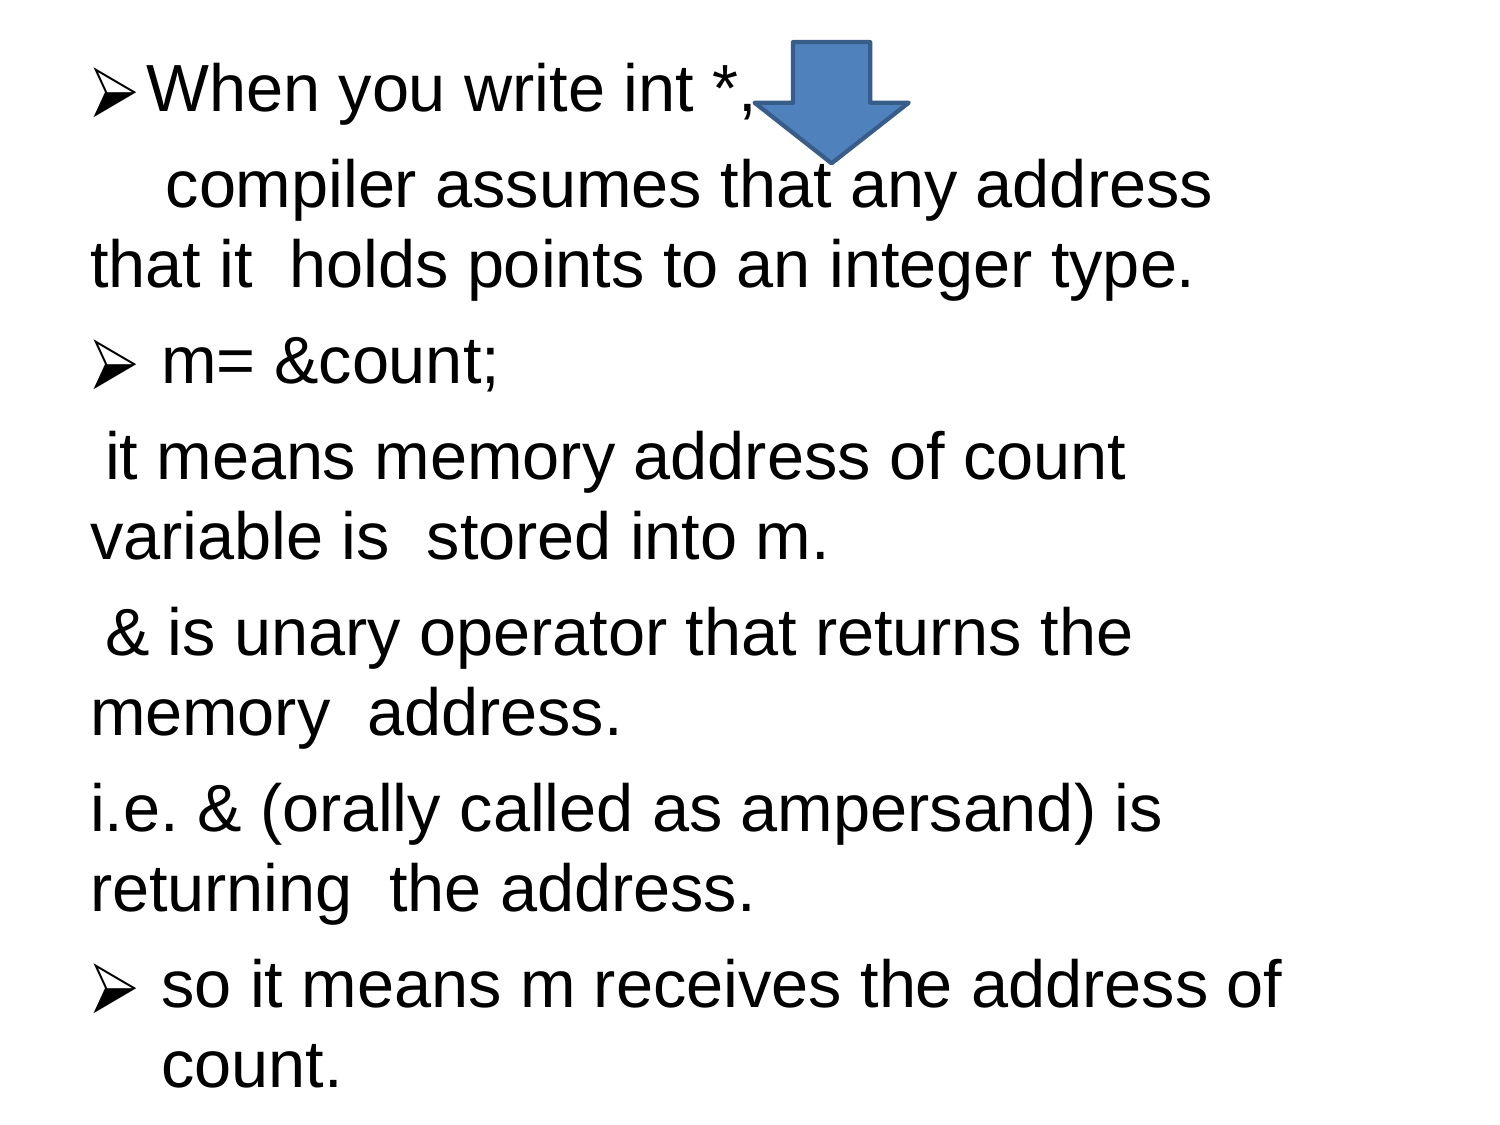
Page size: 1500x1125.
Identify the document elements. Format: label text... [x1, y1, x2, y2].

text_box When you write int *, compiler assumes that any address that it holds points to an integer type. m= &count; it means memory address of count variable is stored into m. & is unary operator that returns the memory address. i.e. & (orally called as ampersand) is returning the address. so it means m receives the address of count. [87, 27, 1365, 1101]
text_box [754, 41, 910, 164]
